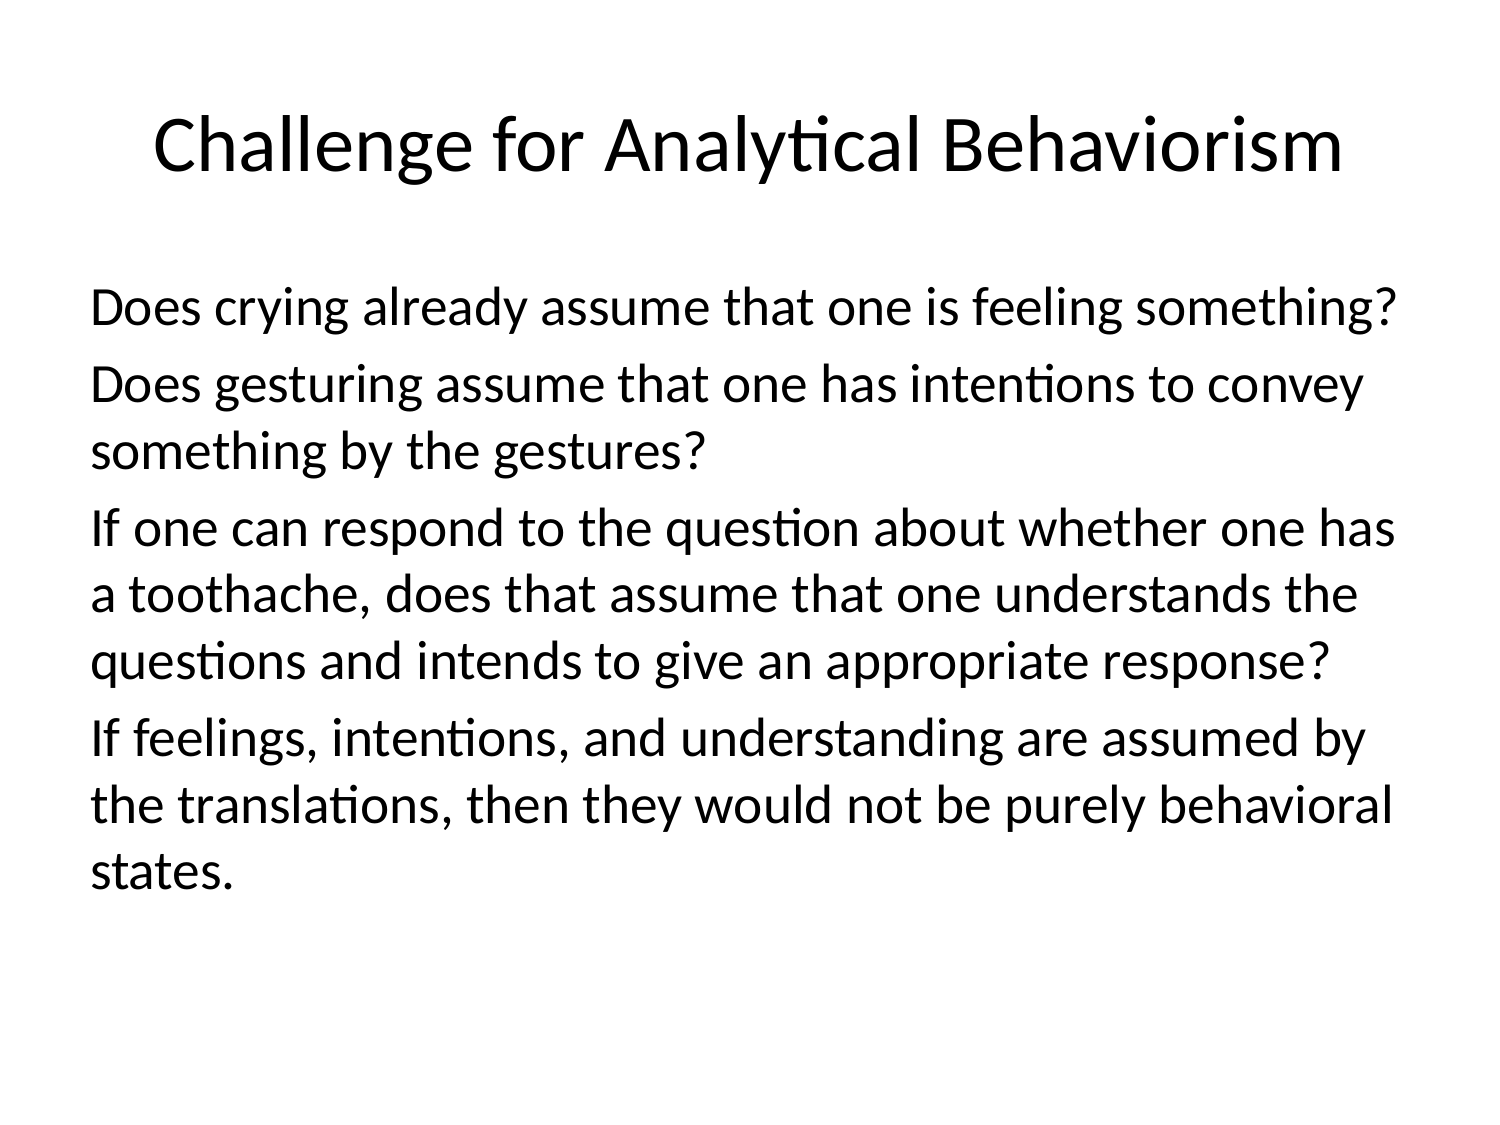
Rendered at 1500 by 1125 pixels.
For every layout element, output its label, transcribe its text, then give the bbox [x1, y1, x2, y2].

list Does crying already assume that one is feeling something? Does gesturing assume that one has intentions to convey something by the gestures? If one can respond to the question about whether one has a toothache, does that assume that one understands the questions and intends to give an appropriate response? If feelings, intentions, and understanding are assumed by the translations, then they would not be purely behavioral states. [75, 262, 1425, 1005]
title Challenge for Analytical Behaviorism [75, 45, 1425, 233]
